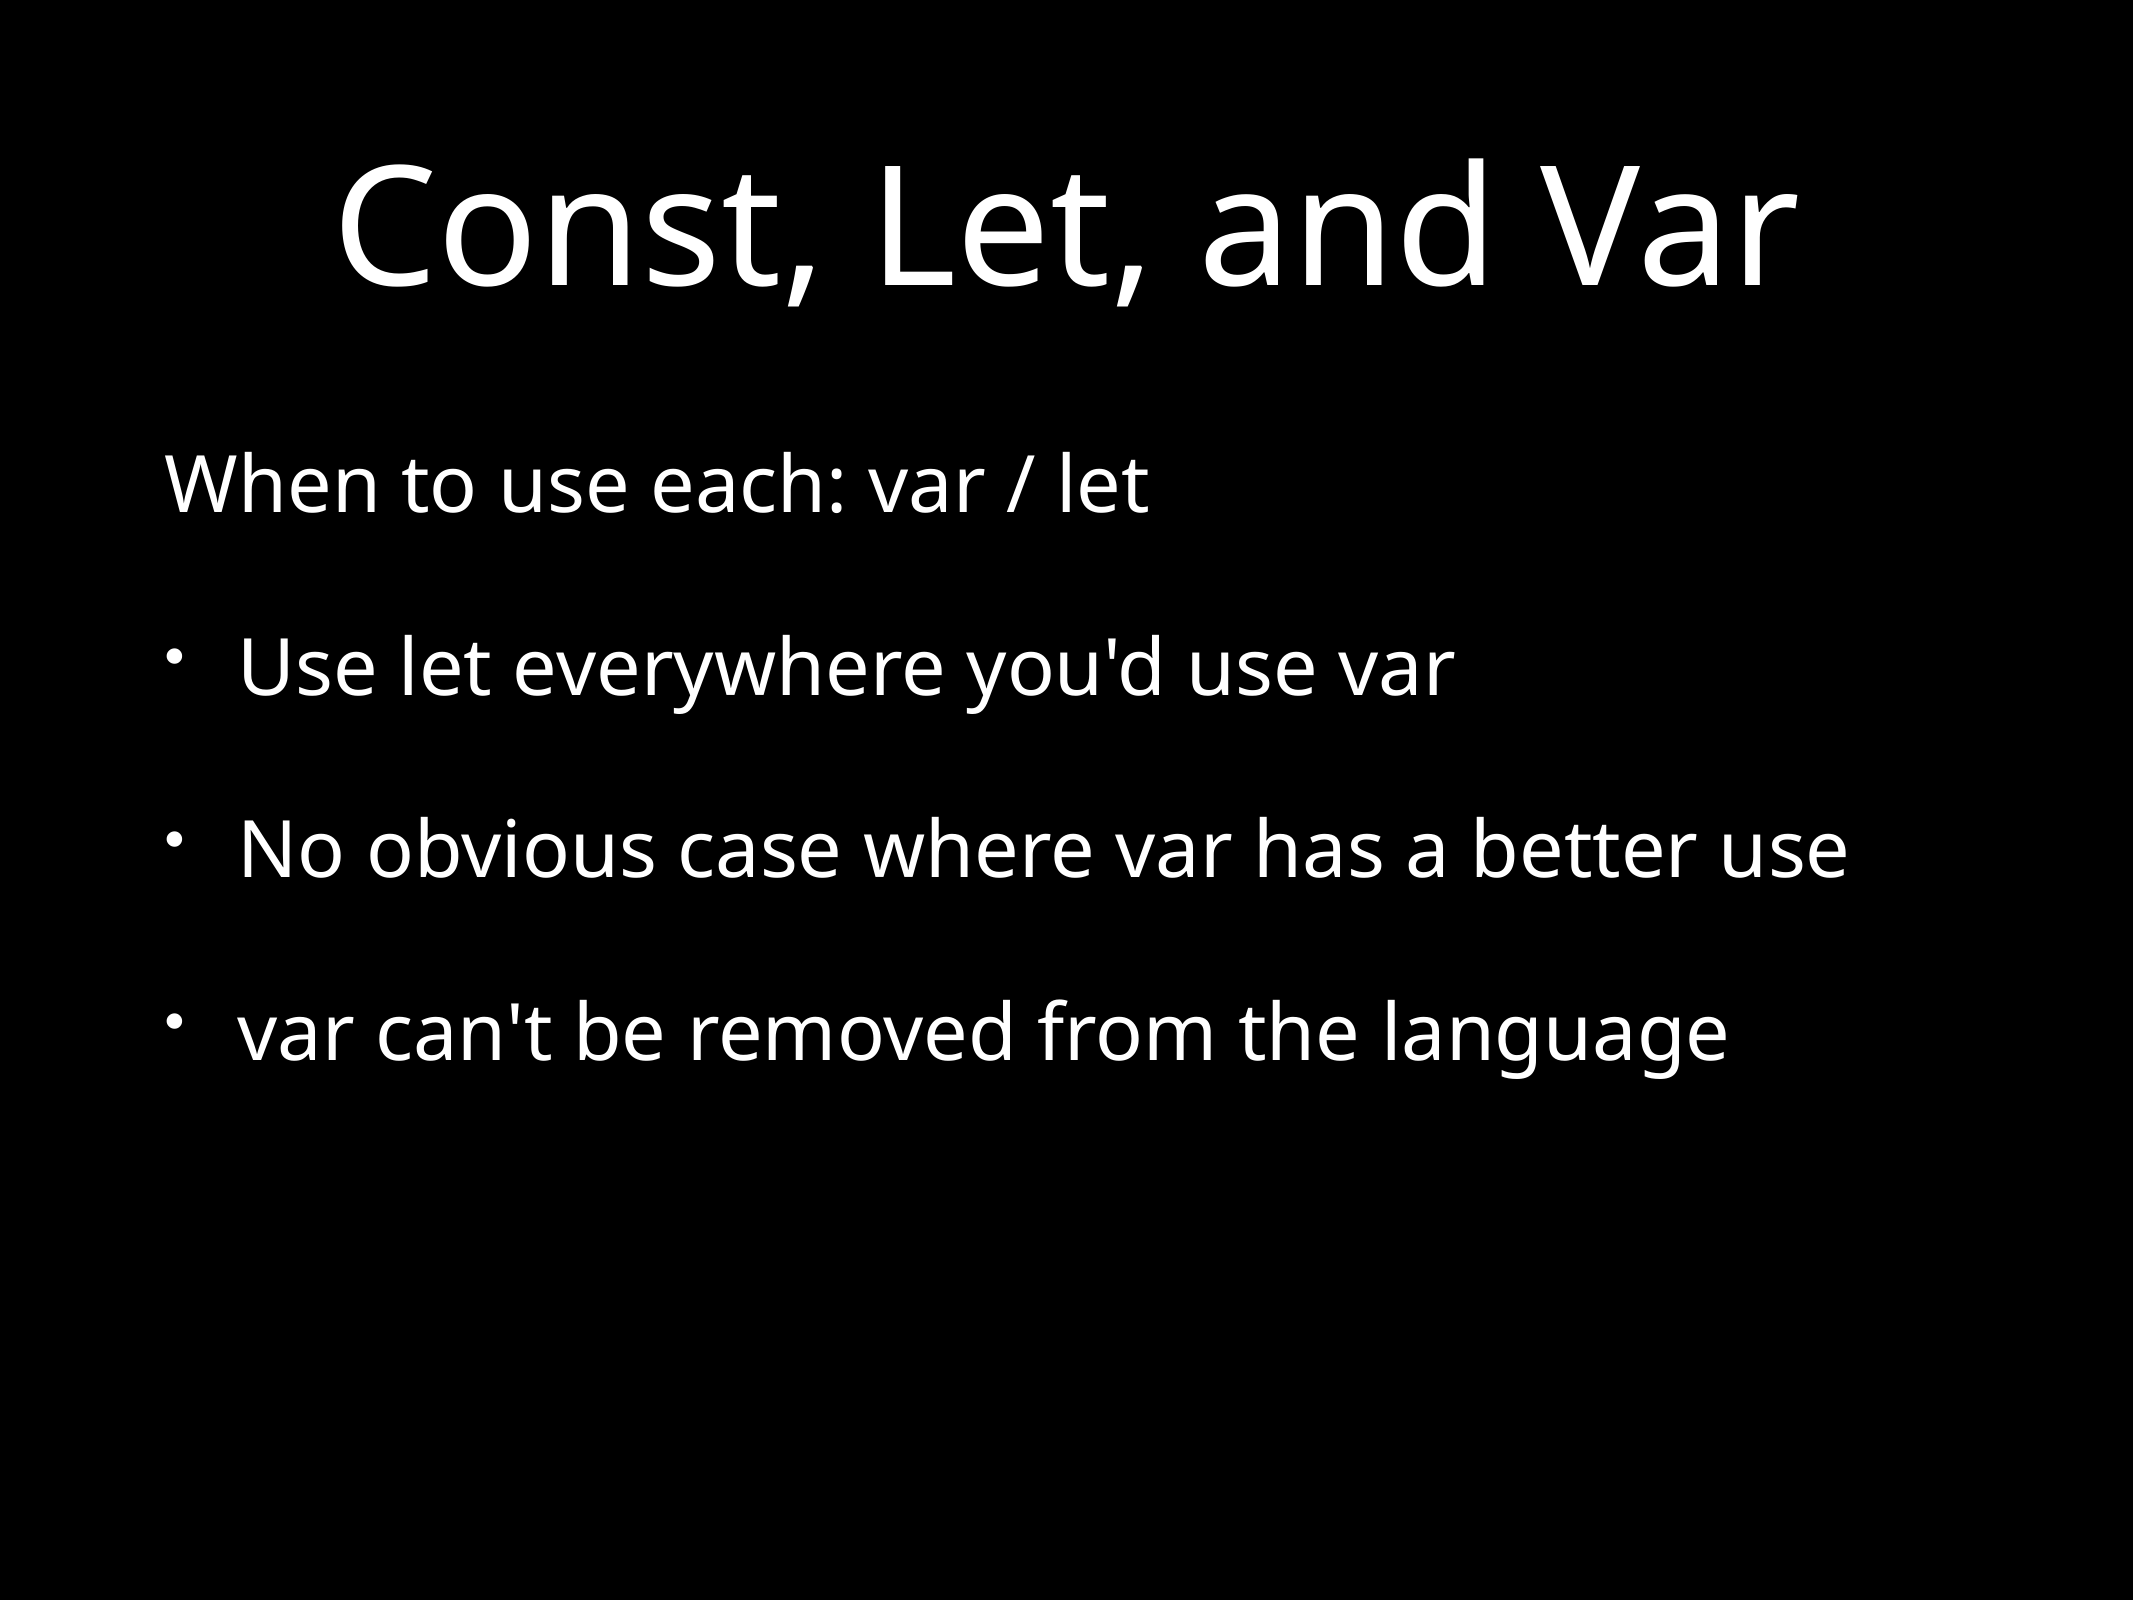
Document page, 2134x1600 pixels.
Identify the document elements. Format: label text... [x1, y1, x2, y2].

title Const, Let, and Var [155, 41, 1978, 397]
list When to use each: var / let Use let everywhere you'd use var No obvious case where var has a better use var can't be removed from the language [155, 424, 1978, 1457]
